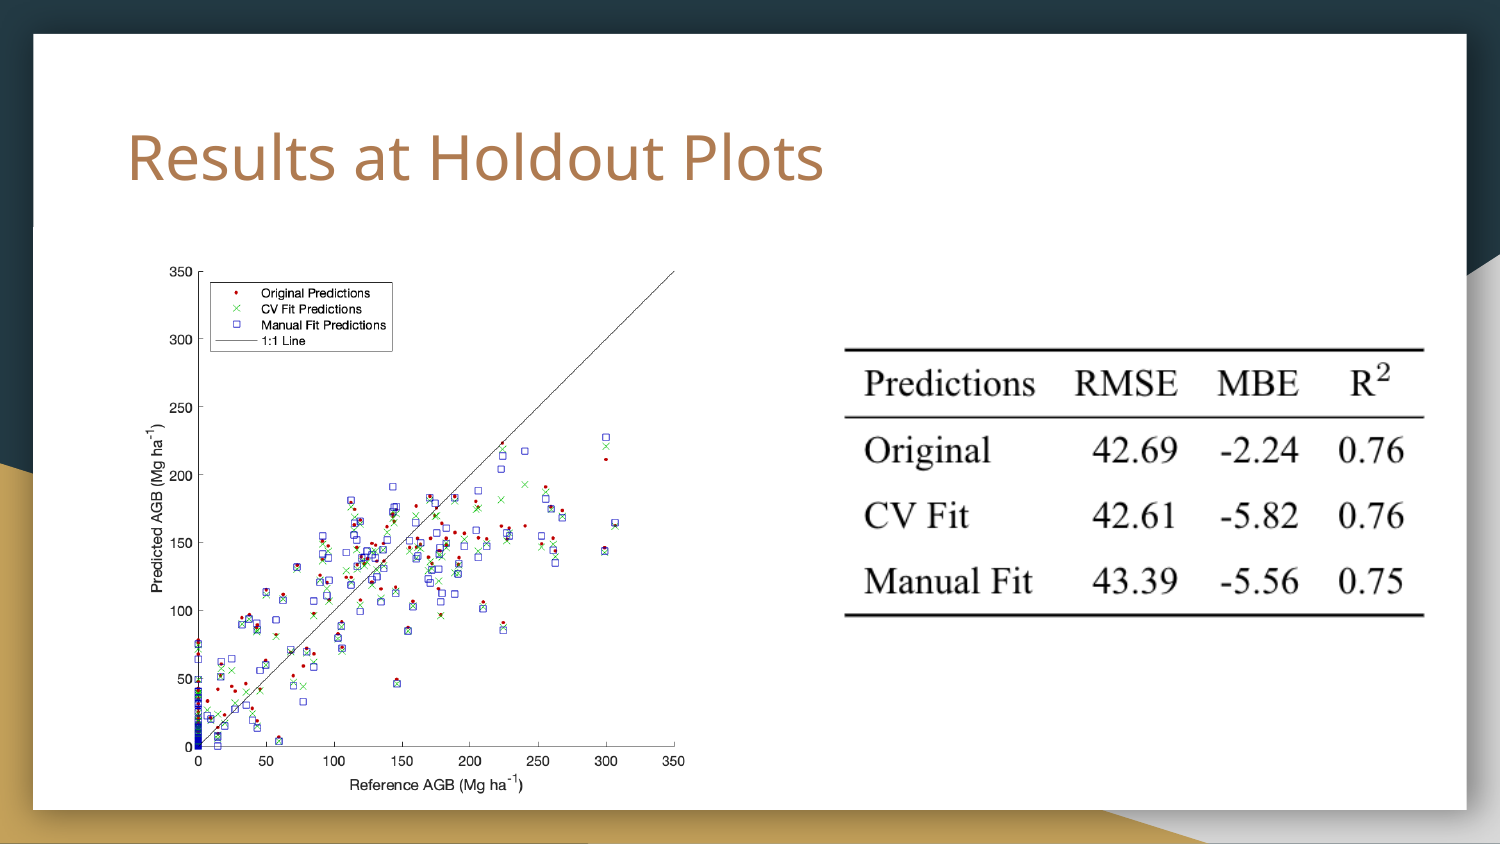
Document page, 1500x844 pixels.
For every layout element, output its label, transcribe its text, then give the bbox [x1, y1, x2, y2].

title Results at Holdout Plots [111, 102, 1343, 260]
picture [33, 227, 1451, 811]
